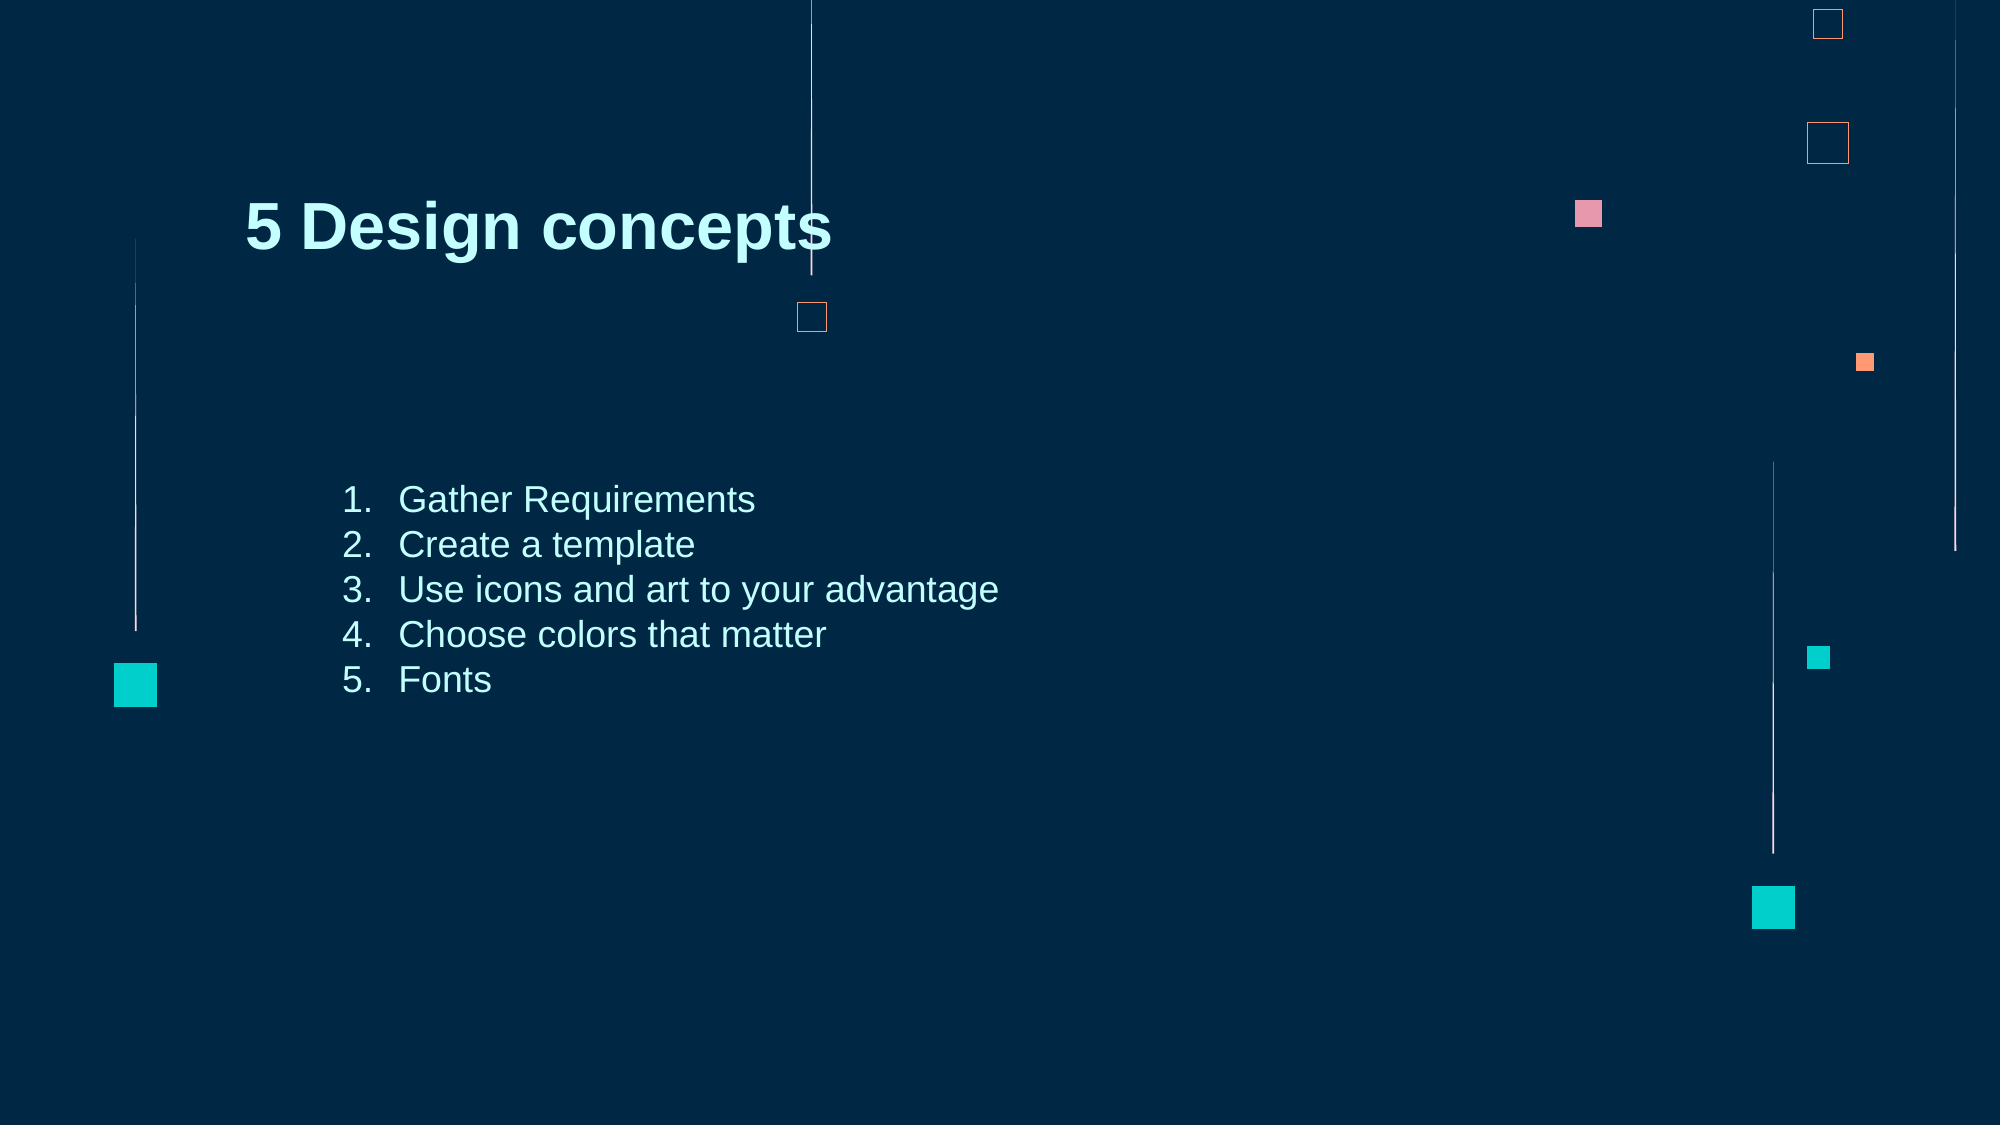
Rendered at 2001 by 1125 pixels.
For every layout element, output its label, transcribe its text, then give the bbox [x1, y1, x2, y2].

text_box Gather Requirements Create a template Use icons and art to your advantage Choose colors that matter Fonts [327, 467, 1044, 708]
text_box 5 Design concepts [230, 175, 875, 271]
